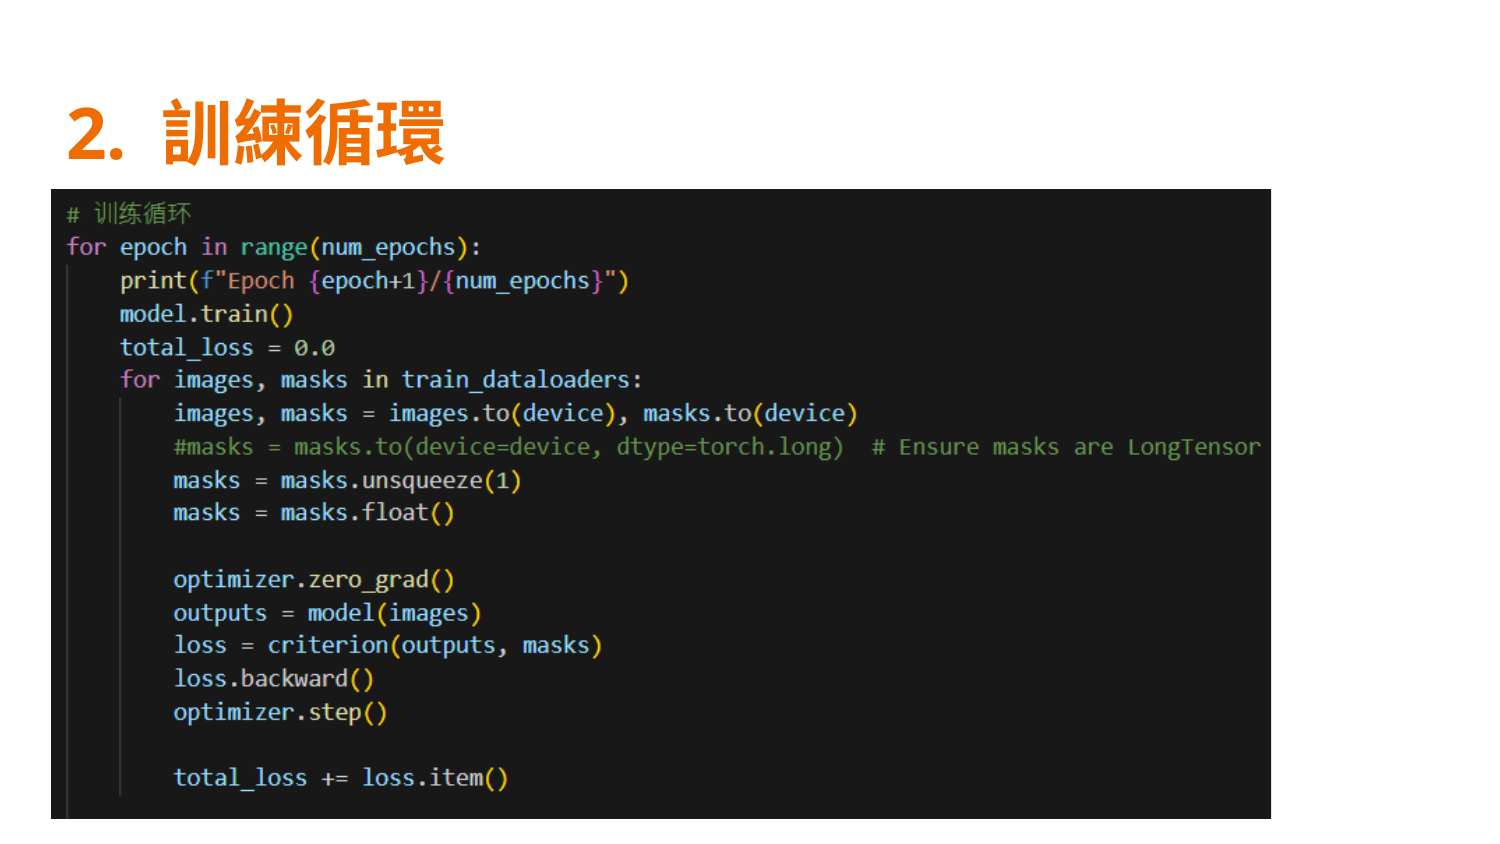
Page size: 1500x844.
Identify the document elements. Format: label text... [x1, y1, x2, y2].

picture [50, 188, 1272, 820]
title 2. 訓練循環 [51, 72, 1449, 189]
